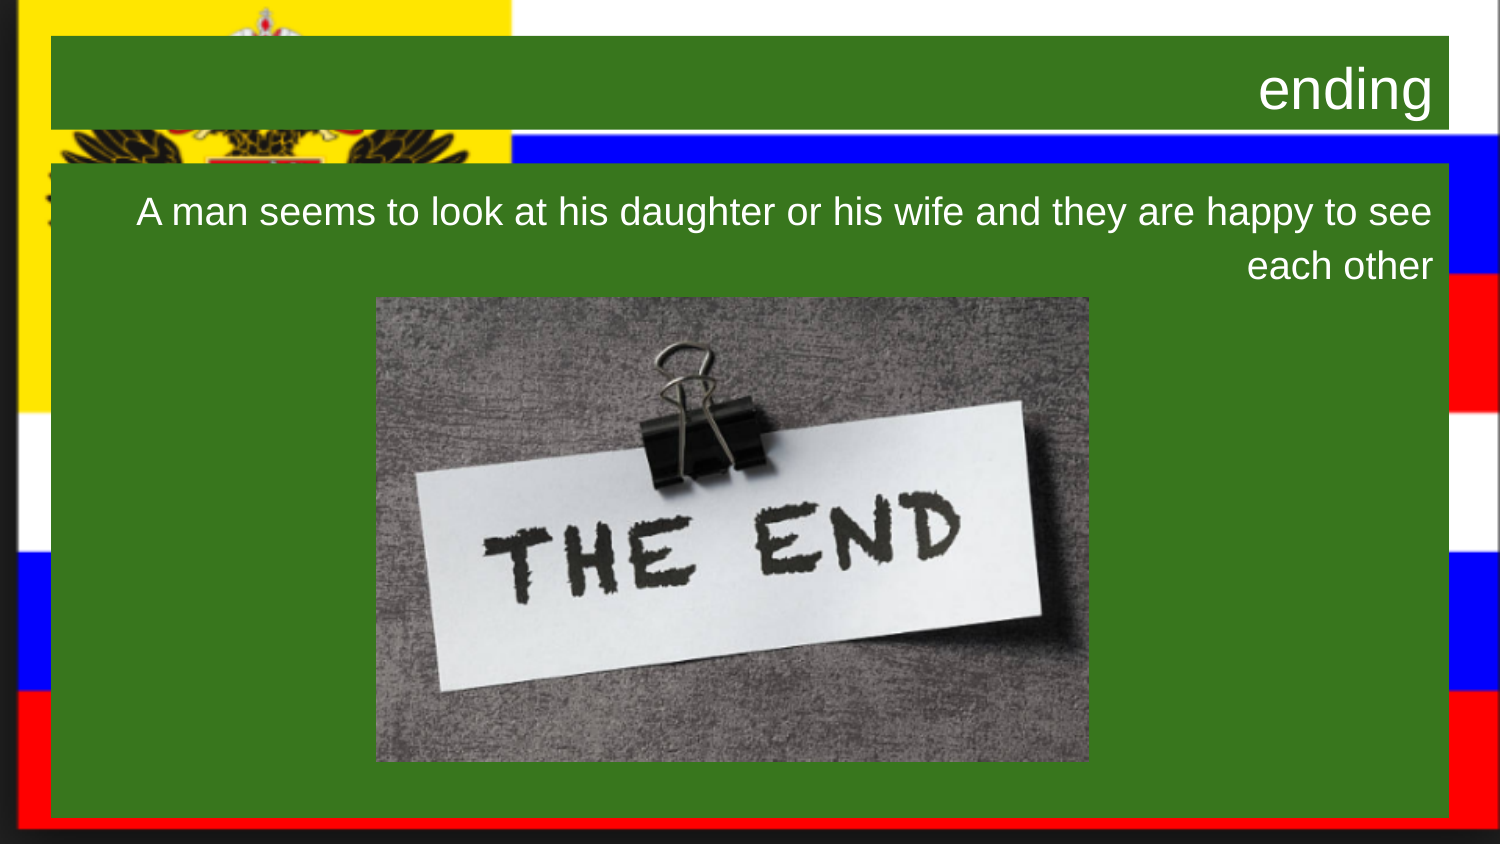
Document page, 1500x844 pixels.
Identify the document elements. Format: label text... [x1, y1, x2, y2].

picture [0, 0, 1500, 844]
title ending [51, 35, 1449, 130]
list A man seems to look at his daughter or his wife and they are happy to see each other [51, 163, 1449, 818]
